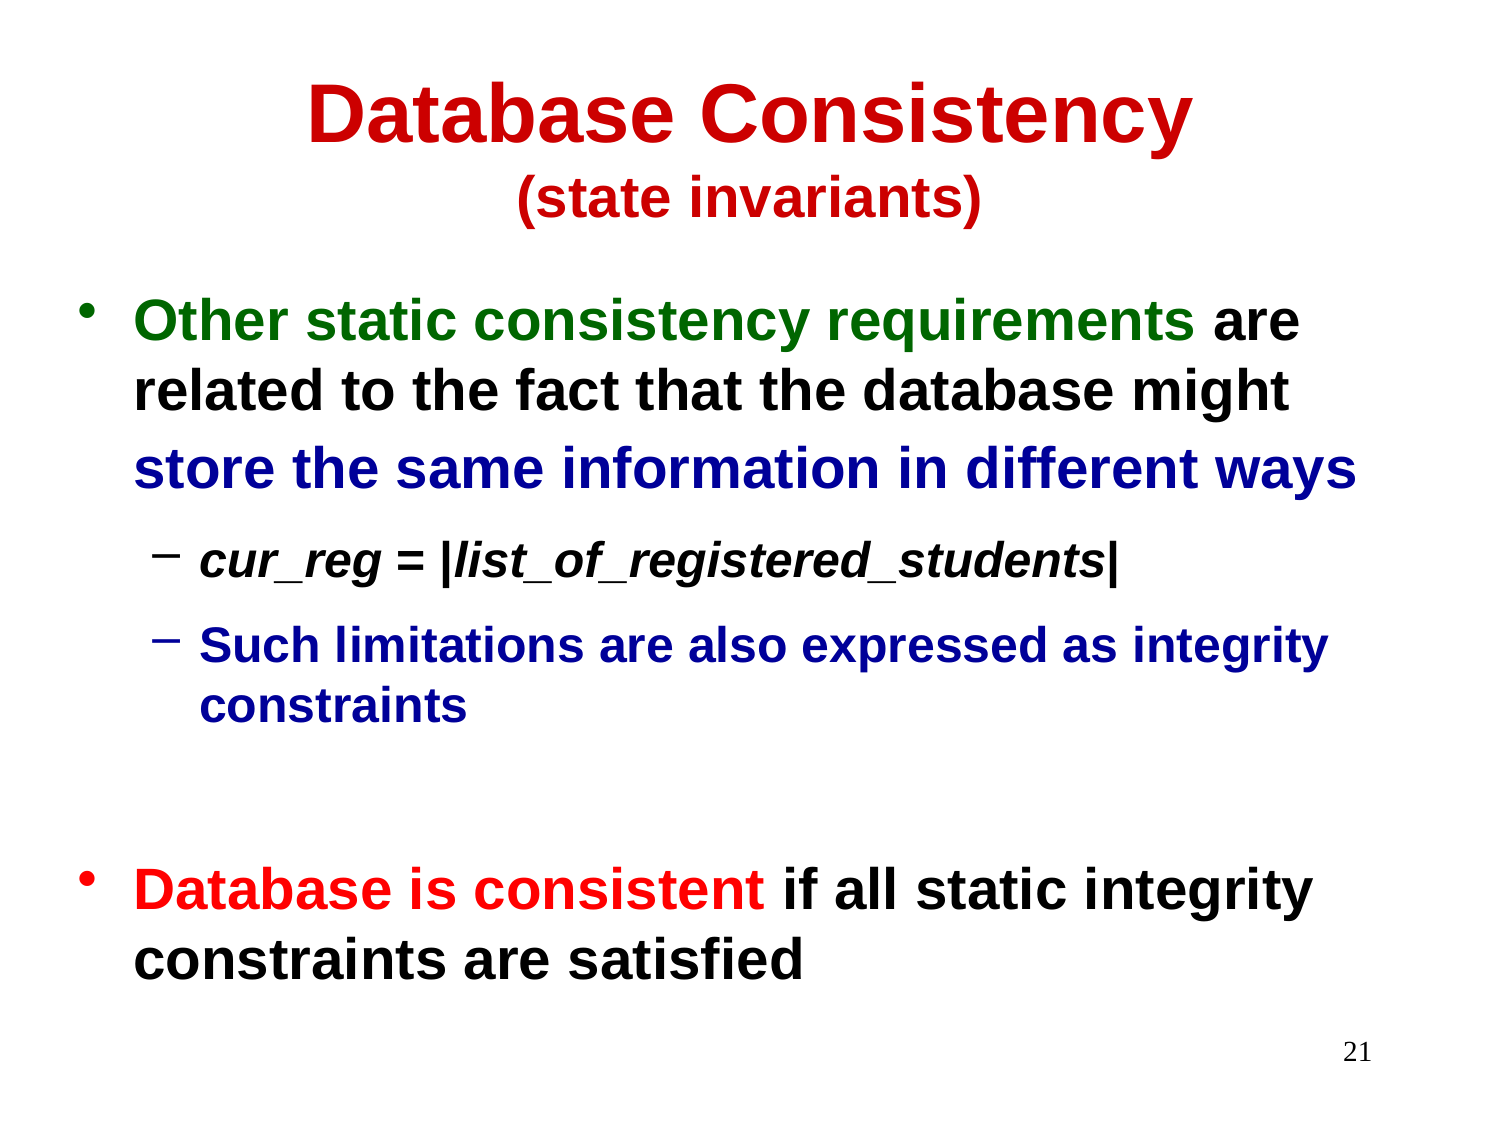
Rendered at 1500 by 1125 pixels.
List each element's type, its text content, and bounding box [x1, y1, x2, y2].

text_box [1074, 1024, 1388, 1100]
title Database Consistency (state invariants) [112, 99, 1388, 188]
list Other static consistency requirements are related to the fact that the database might store the same information in different ways cur_reg = |list_of_registered_students| Such limitations are also expressed as integrity constraints Database is consistent if all static integrity constraints are satisfied [62, 274, 1426, 999]
